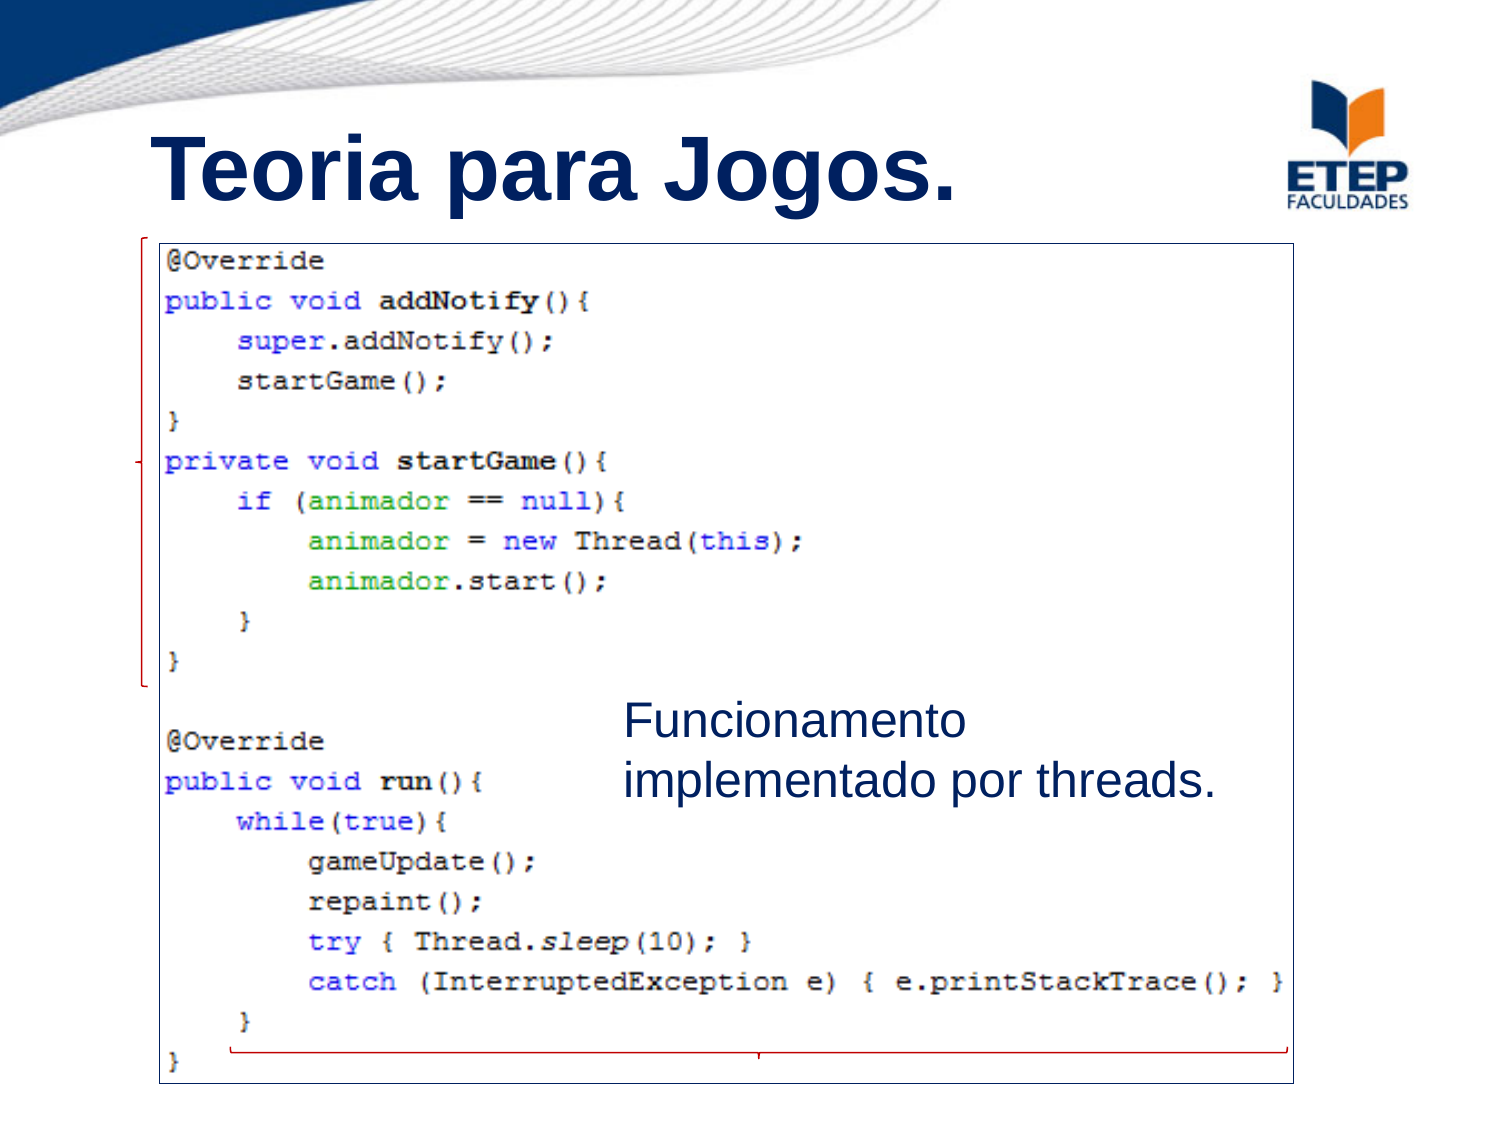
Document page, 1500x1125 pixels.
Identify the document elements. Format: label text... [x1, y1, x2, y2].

picture [0, 0, 1500, 1125]
text_box [135, 236, 148, 688]
text_box Teoria para Jogos. [135, 101, 1277, 227]
